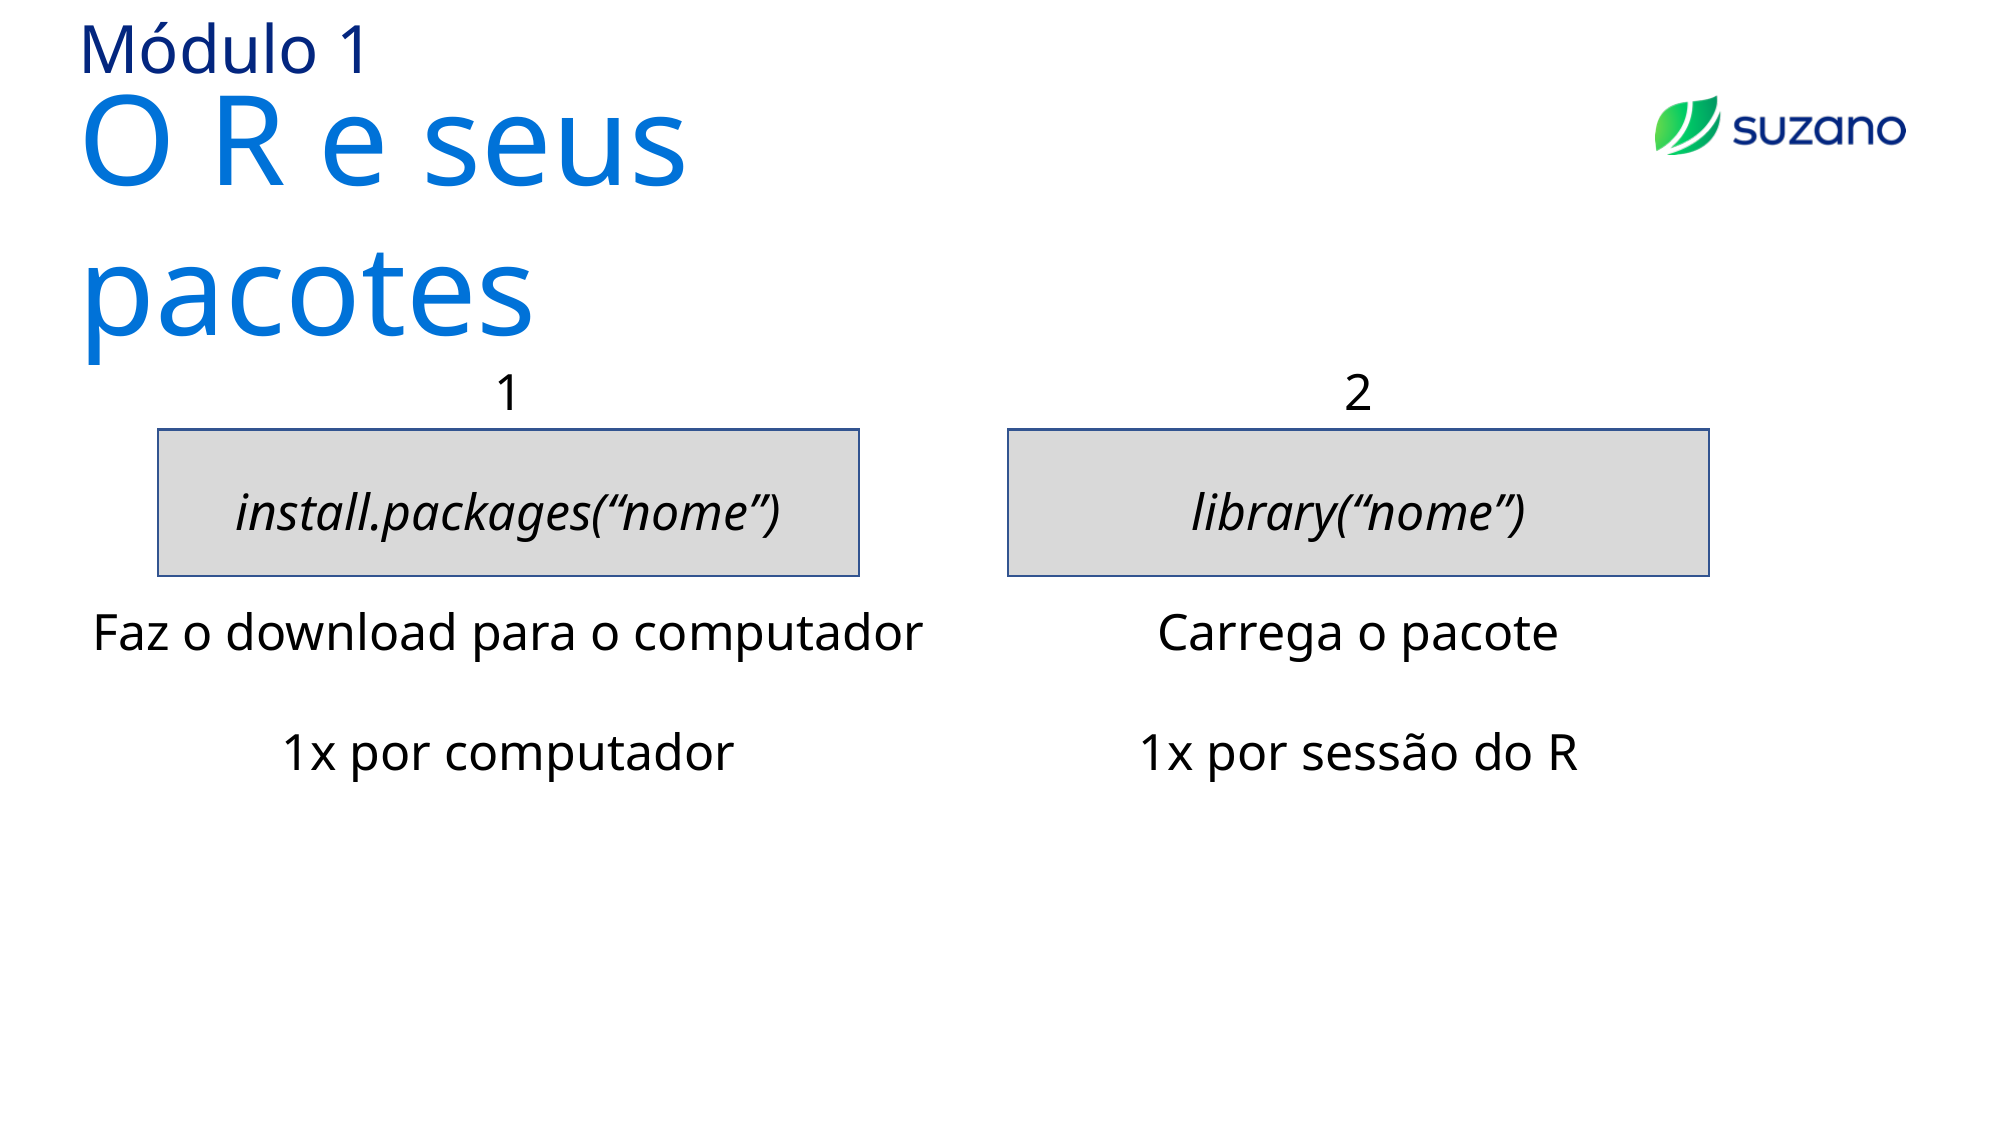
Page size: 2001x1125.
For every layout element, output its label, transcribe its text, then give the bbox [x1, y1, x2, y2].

text_box O R e seus pacotes [63, 135, 968, 172]
text_box 2 library(“nome”) Carrega o pacote 1x por sessão do R [1124, 352, 1593, 788]
picture [1655, 95, 1906, 155]
text_box 1 install.packages(“nome”) Faz o download para o computador 1x por computador [77, 352, 940, 788]
text_box [1593, 428, 1710, 577]
text_box Módulo 1 [63, 0, 968, 135]
text_box [1007, 428, 1124, 577]
